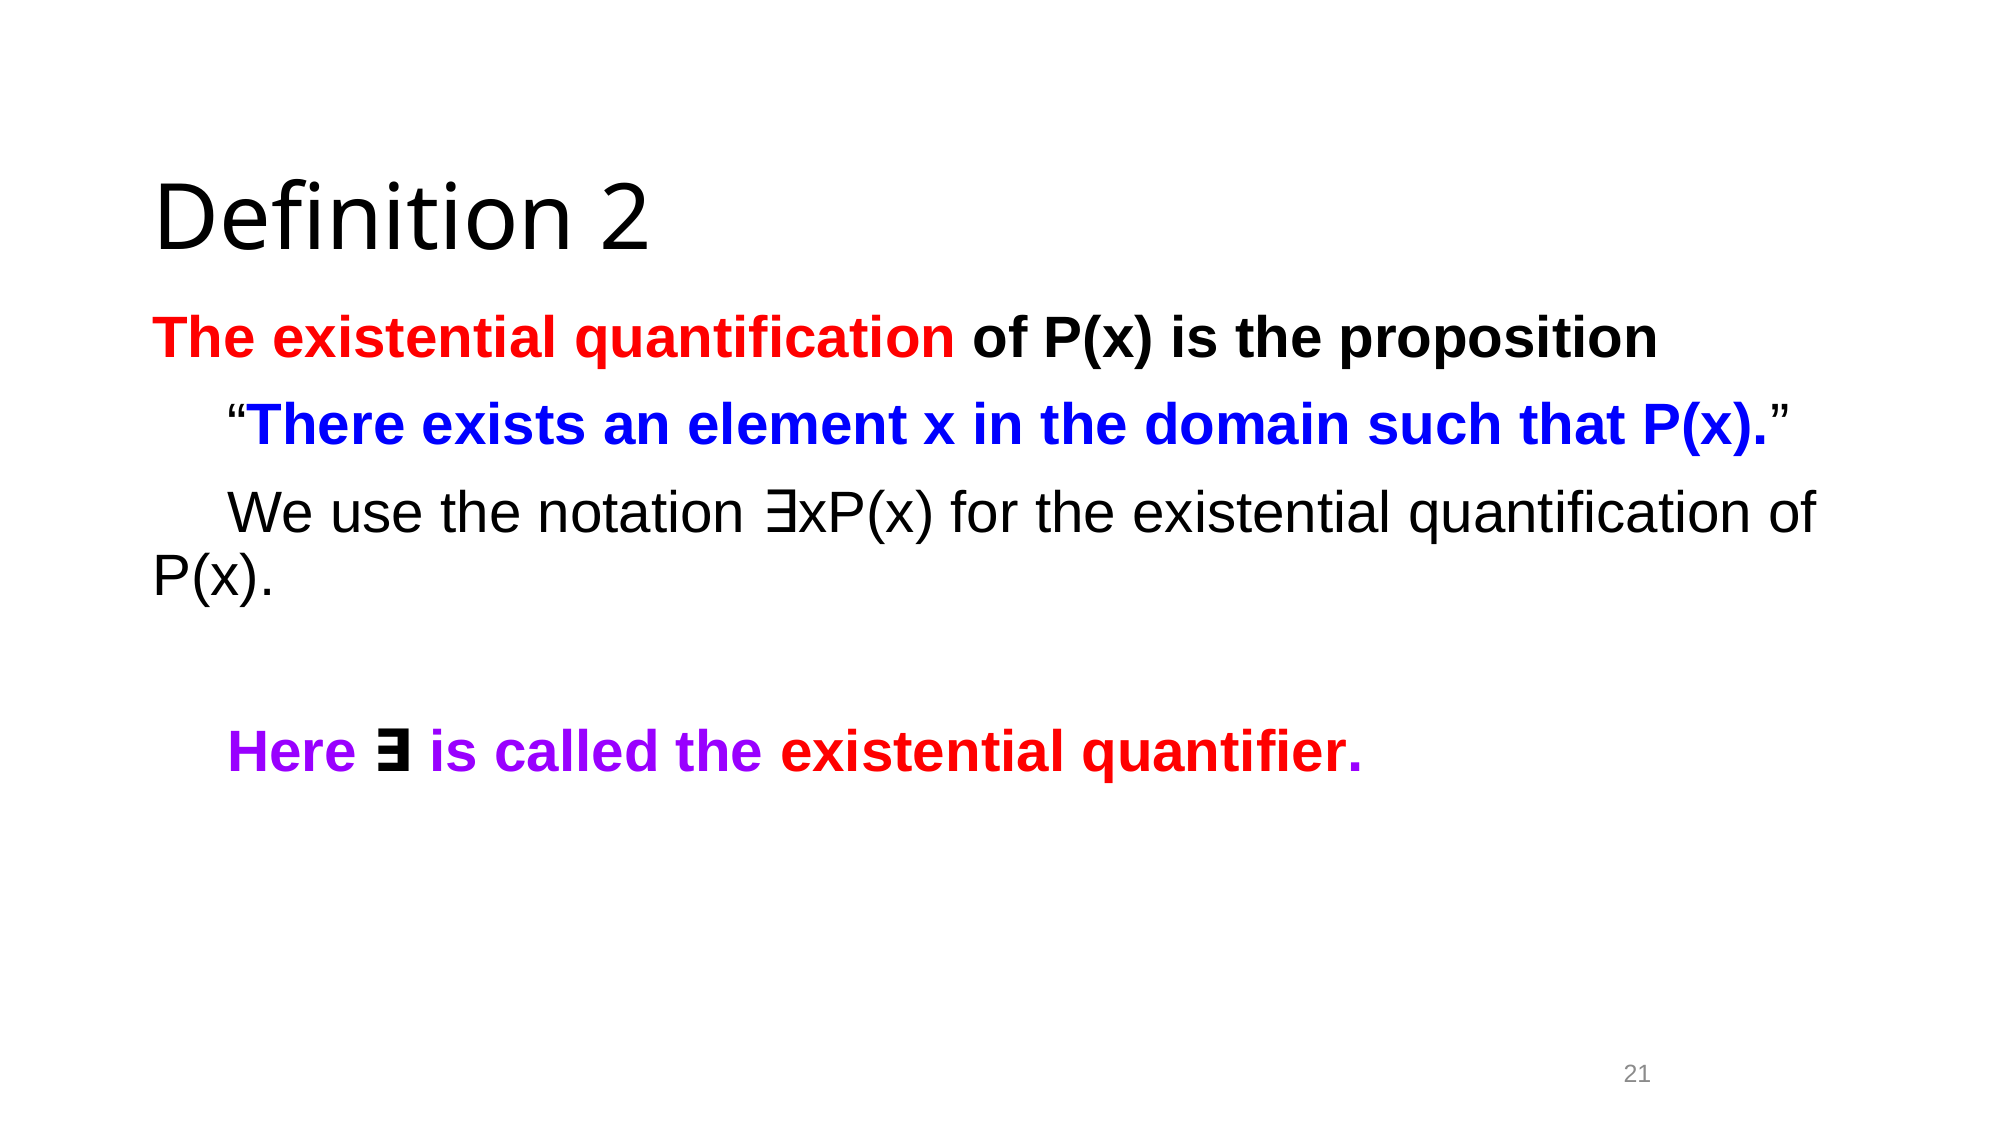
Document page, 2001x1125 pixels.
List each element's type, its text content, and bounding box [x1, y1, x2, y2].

slide_number 21 [1412, 1042, 1863, 1103]
title Definition 2 [137, 59, 1863, 278]
list The existential quantification of P(x) is the proposition “There exists an element x in the domain such that P(x).” We use the notation ∃xP(x) for the existential quantification of P(x). Here ∃ is called the existential quantifier. [137, 299, 1863, 1014]
